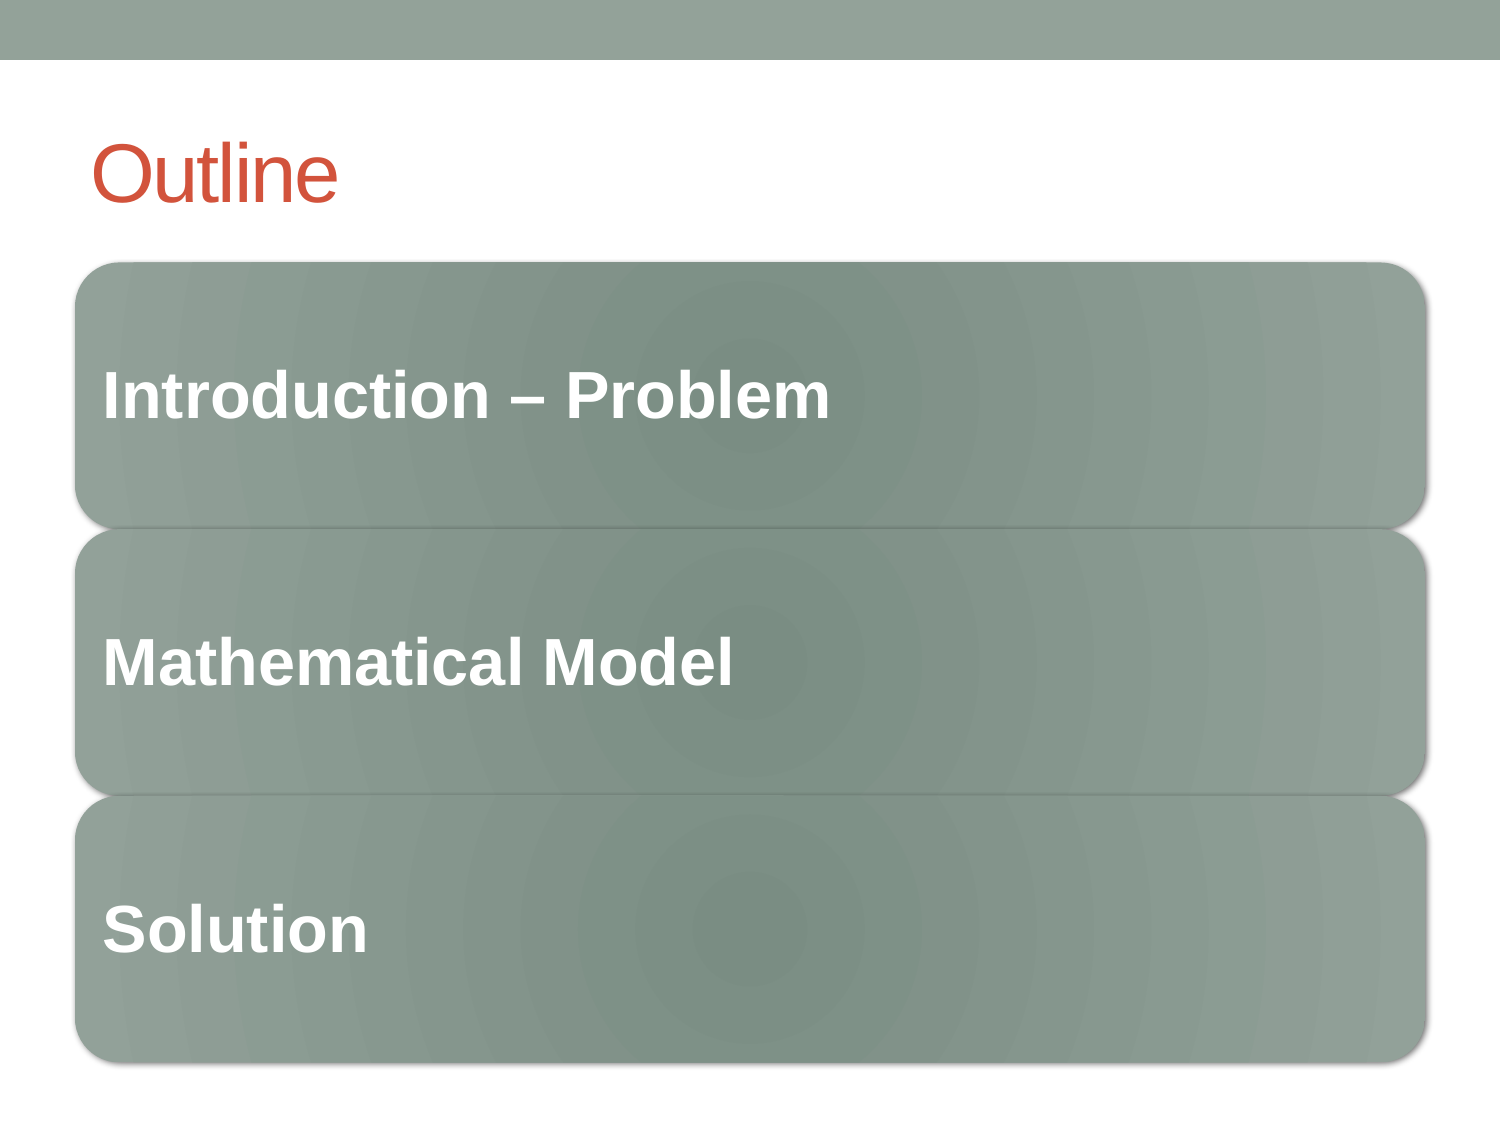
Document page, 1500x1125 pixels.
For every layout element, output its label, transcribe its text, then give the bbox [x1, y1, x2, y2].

title Outline [75, 87, 1425, 250]
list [74, 262, 1426, 1063]
